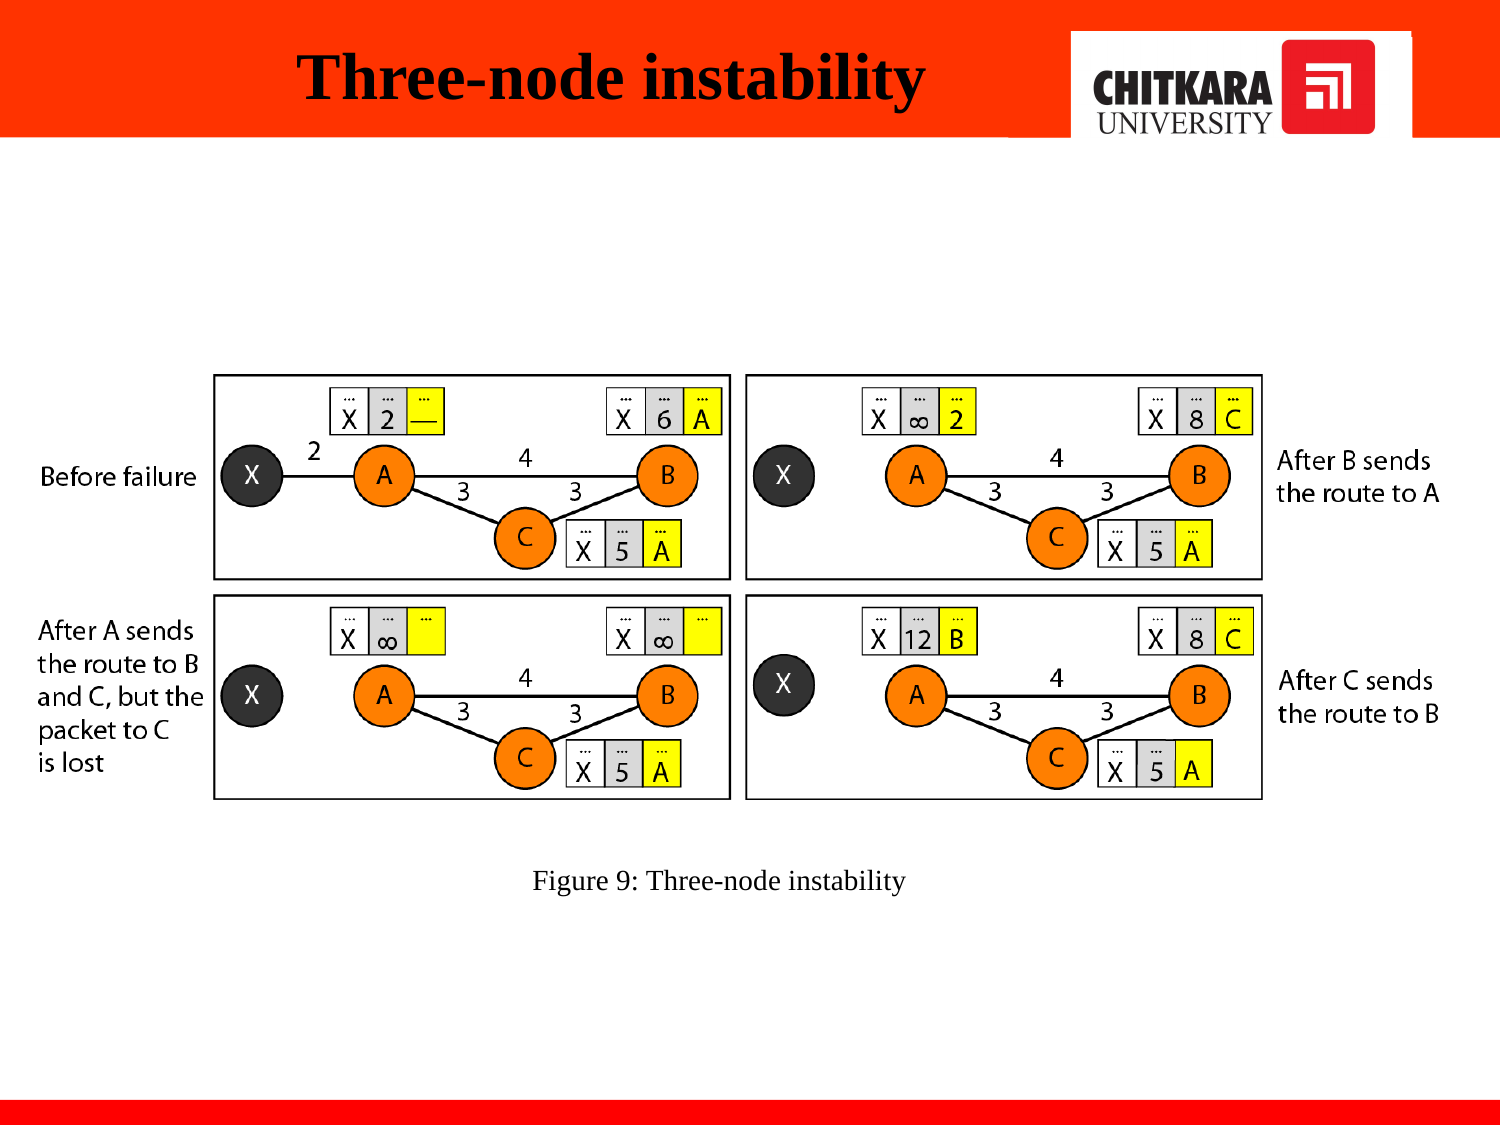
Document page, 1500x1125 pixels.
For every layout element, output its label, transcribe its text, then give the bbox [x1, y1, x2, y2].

picture [1074, 37, 1390, 138]
picture [37, 374, 1440, 801]
text_box Figure 9: Three-node instability [342, 853, 1104, 904]
text_box Three-node instability [259, 25, 965, 121]
